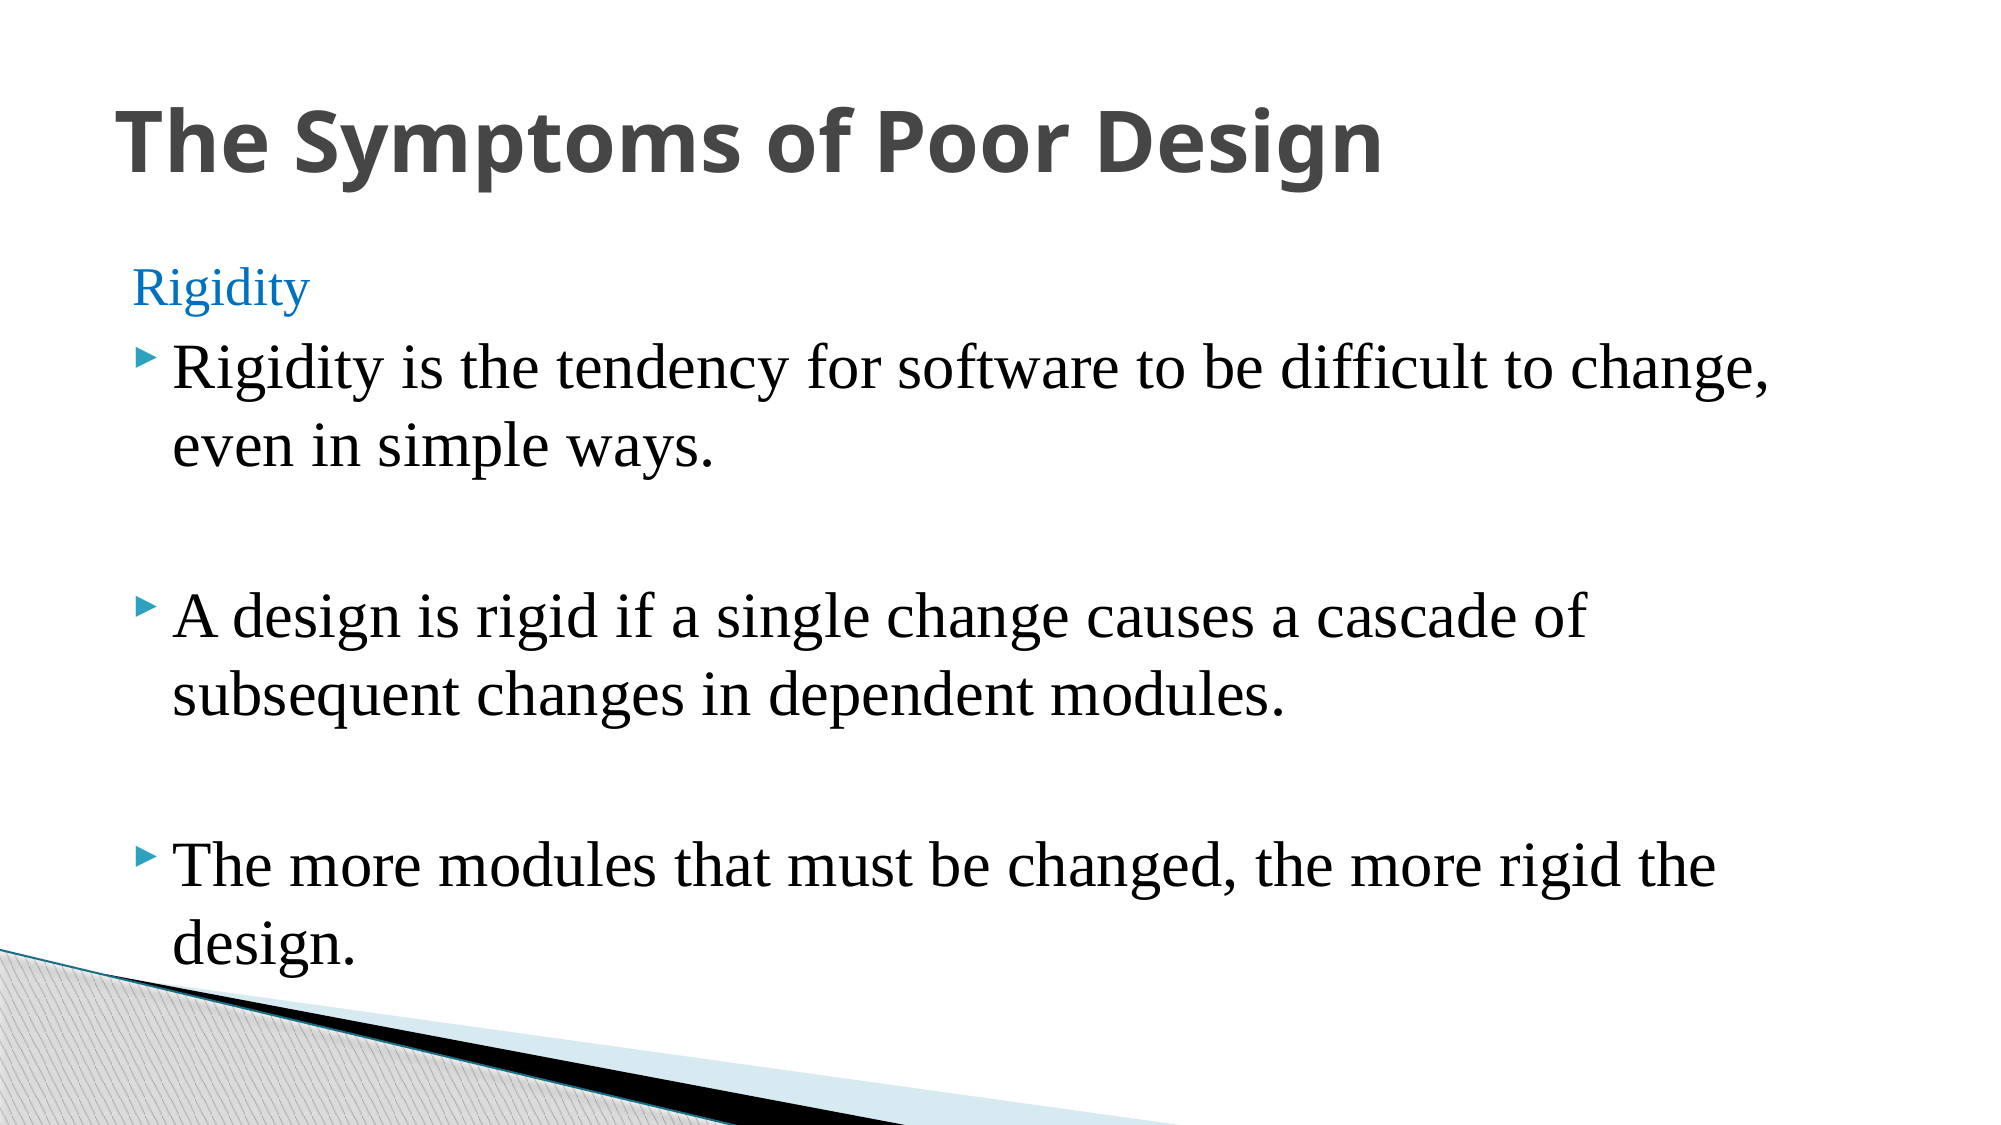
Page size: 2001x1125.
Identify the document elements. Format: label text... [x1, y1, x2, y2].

list Rigidity Rigidity is the tendency for software to be difficult to change, even in simple ways. A design is rigid if a single change causes a cascade of subsequent changes in dependent modules. The more modules that must be changed, the more rigid the design. [99, 243, 1900, 986]
title The Symptoms of Poor Design [99, 45, 1900, 233]
